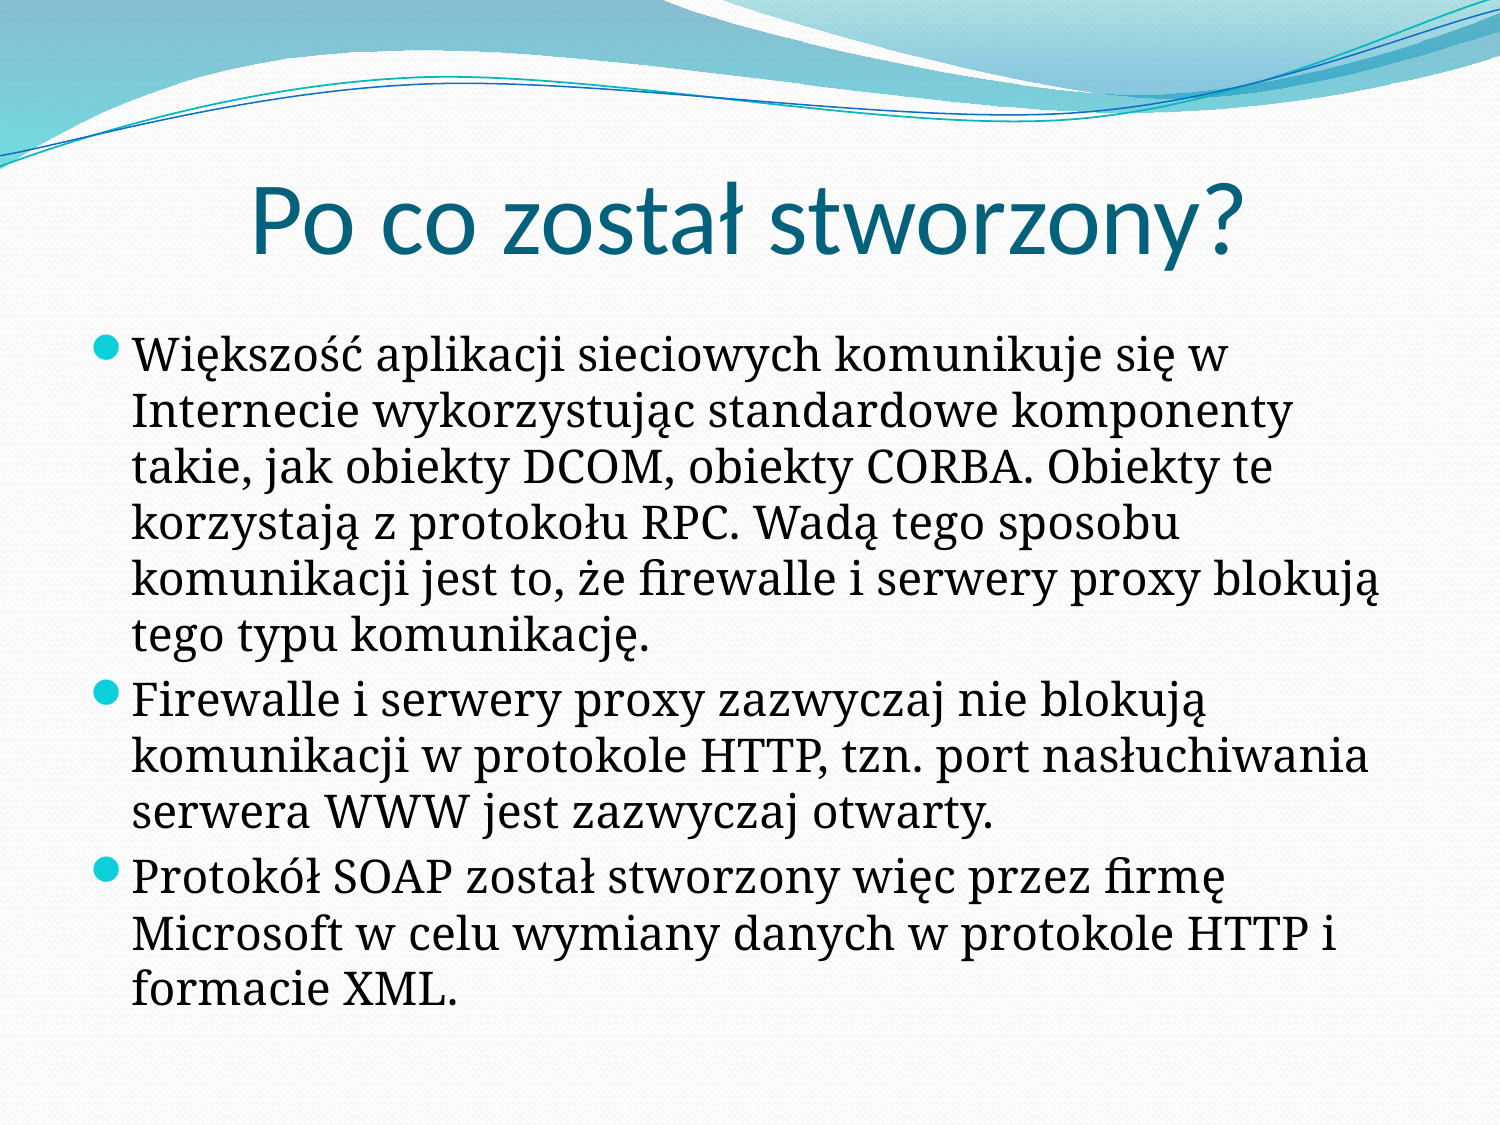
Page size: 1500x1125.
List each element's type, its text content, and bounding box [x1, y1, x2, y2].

title Po co został stworzony? [75, 115, 1425, 303]
list Większość aplikacji sieciowych komunikuje się w Internecie wykorzystując standardowe komponenty takie, jak obiekty DCOM, obiekty CORBA. Obiekty te korzystają z protokołu RPC. Wadą tego sposobu komunikacji jest to, że firewalle i serwery proxy blokują tego typu komunikację. Firewalle i serwery proxy zazwyczaj nie blokują komunikacji w protokole HTTP, tzn. port nasłuchiwania serwera WWW jest zazwyczaj otwarty. Protokół SOAP został stworzony więc przez firmę Microsoft w celu wymiany danych w protokole HTTP i formacie XML. [75, 317, 1425, 1038]
